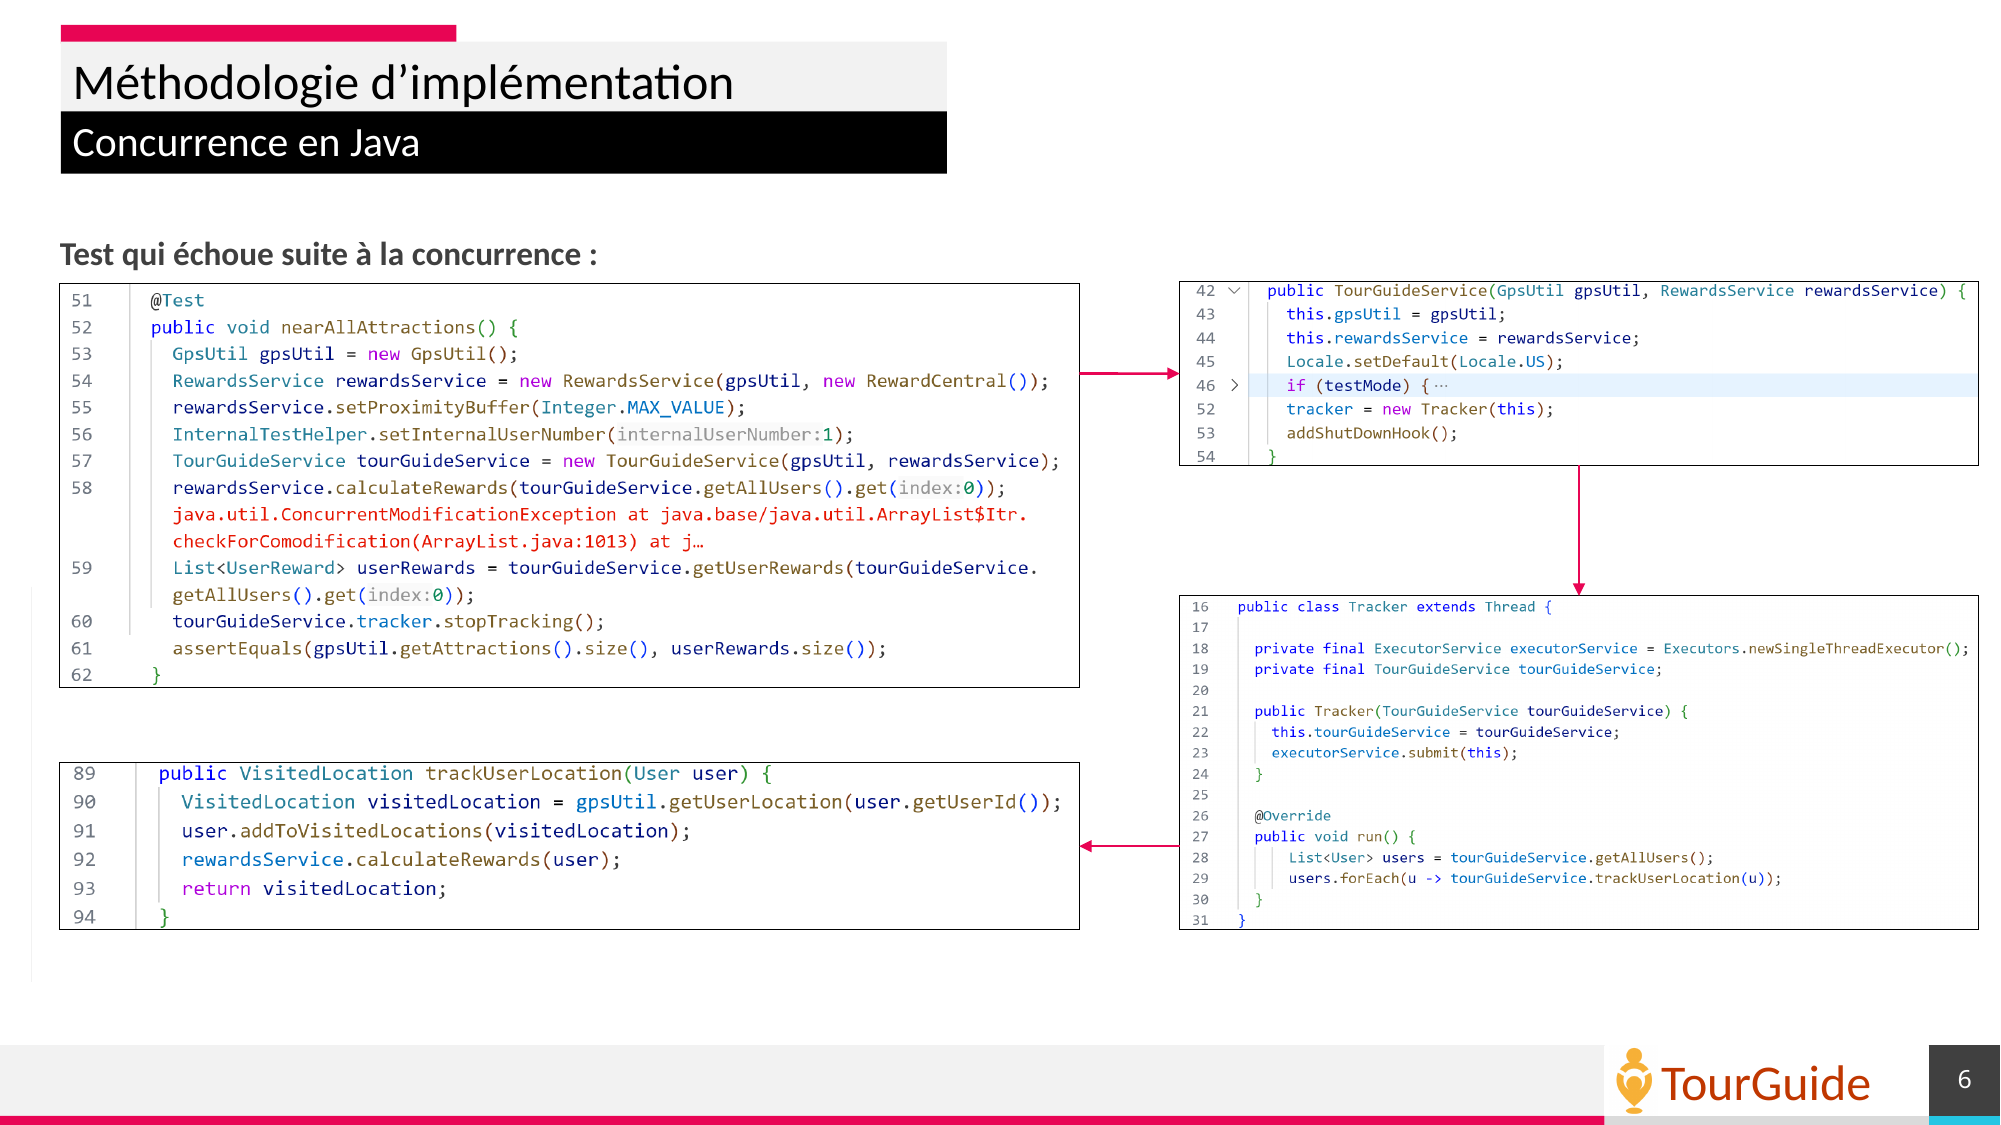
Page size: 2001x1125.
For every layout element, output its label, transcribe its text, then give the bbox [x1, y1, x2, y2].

picture [59, 762, 1080, 930]
picture [1179, 281, 1979, 466]
slide_number 6 [1929, 1045, 2000, 1116]
picture [1179, 595, 1979, 930]
picture [1609, 1045, 1658, 1116]
list Concurrence en Java [60, 111, 947, 174]
text_box TourGuide [1604, 1044, 1929, 1117]
text_box Test qui échoue suite à la concurrence : [59, 236, 612, 270]
text_box Méthodologie d’implémentation [60, 41, 947, 111]
picture [59, 283, 1080, 688]
text_box [60, 24, 457, 41]
